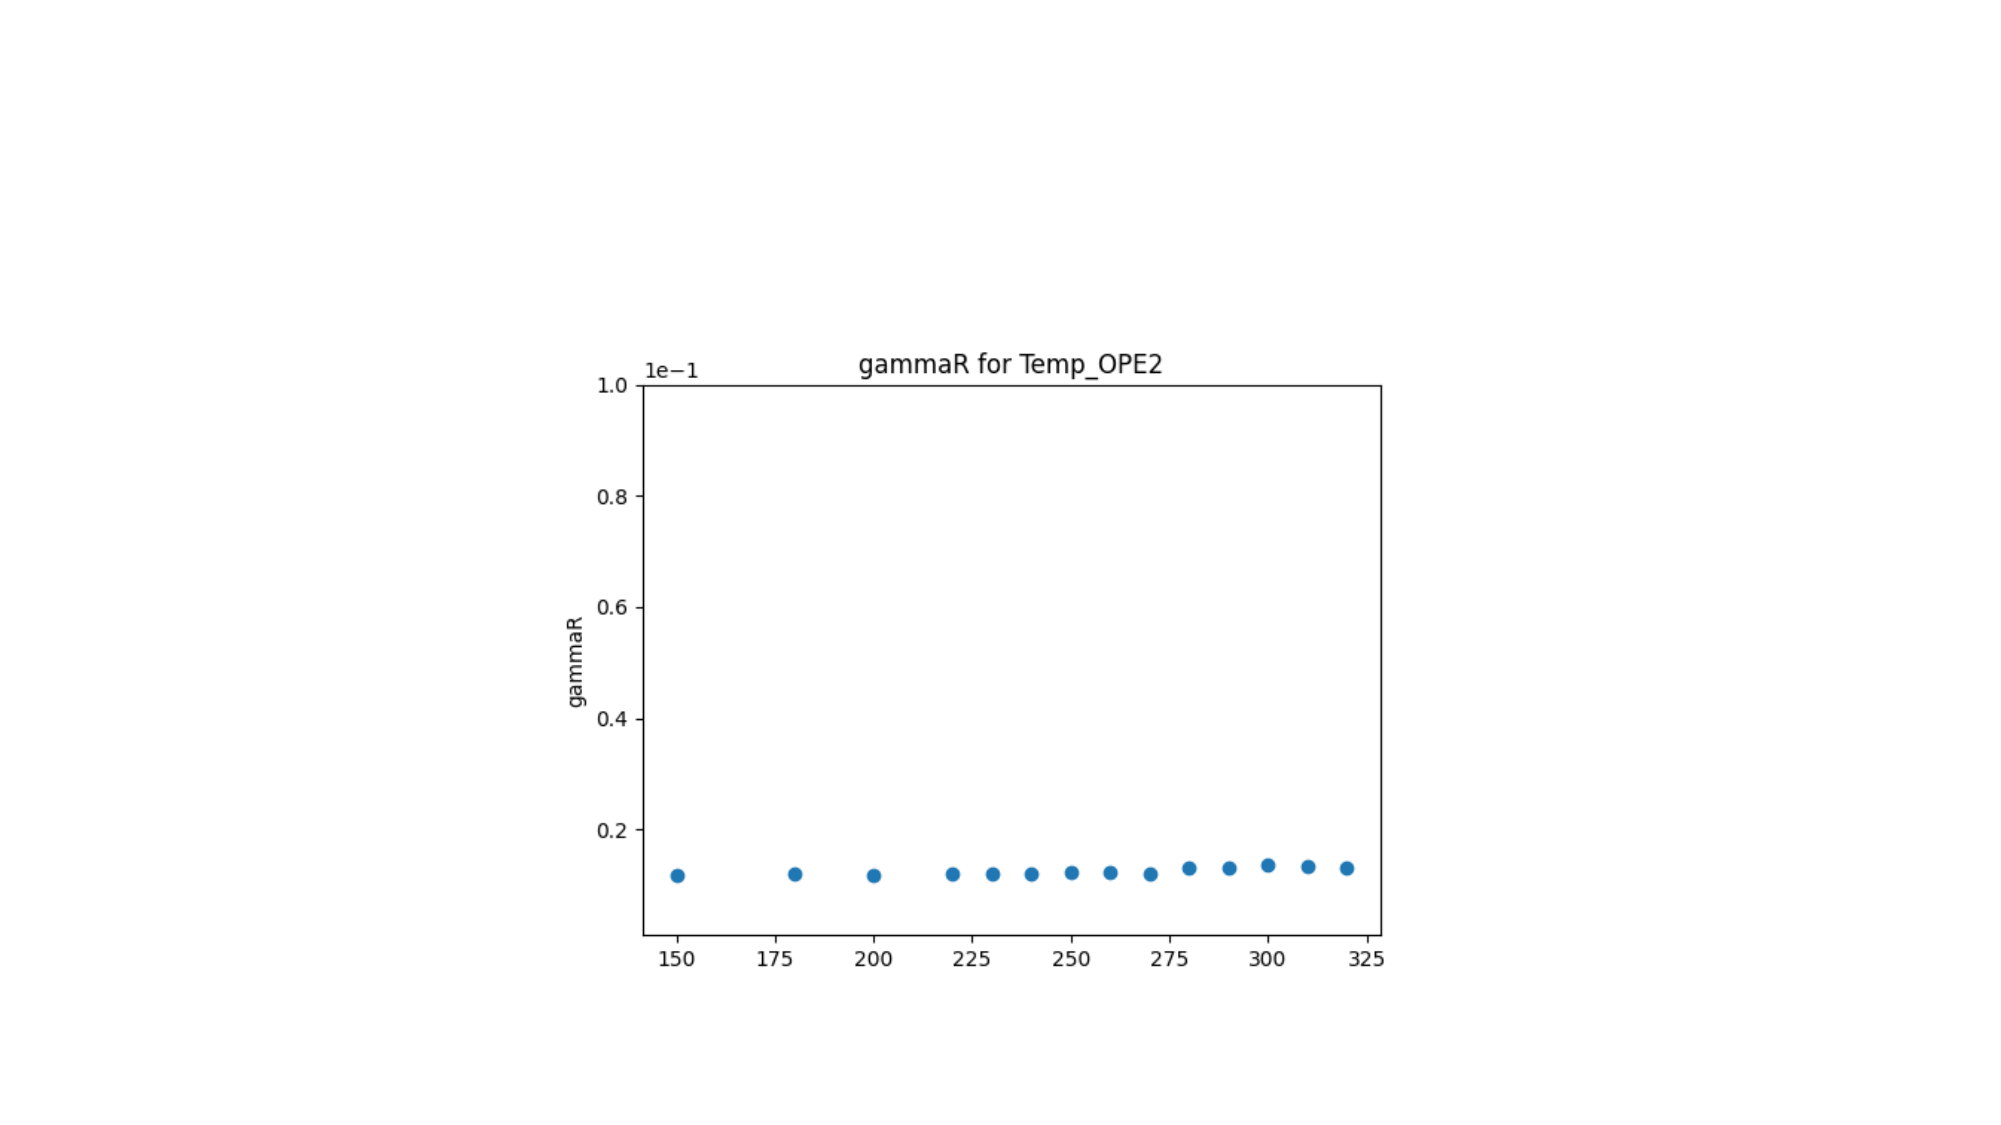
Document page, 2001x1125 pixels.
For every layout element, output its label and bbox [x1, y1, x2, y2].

list [524, 299, 1476, 1014]
